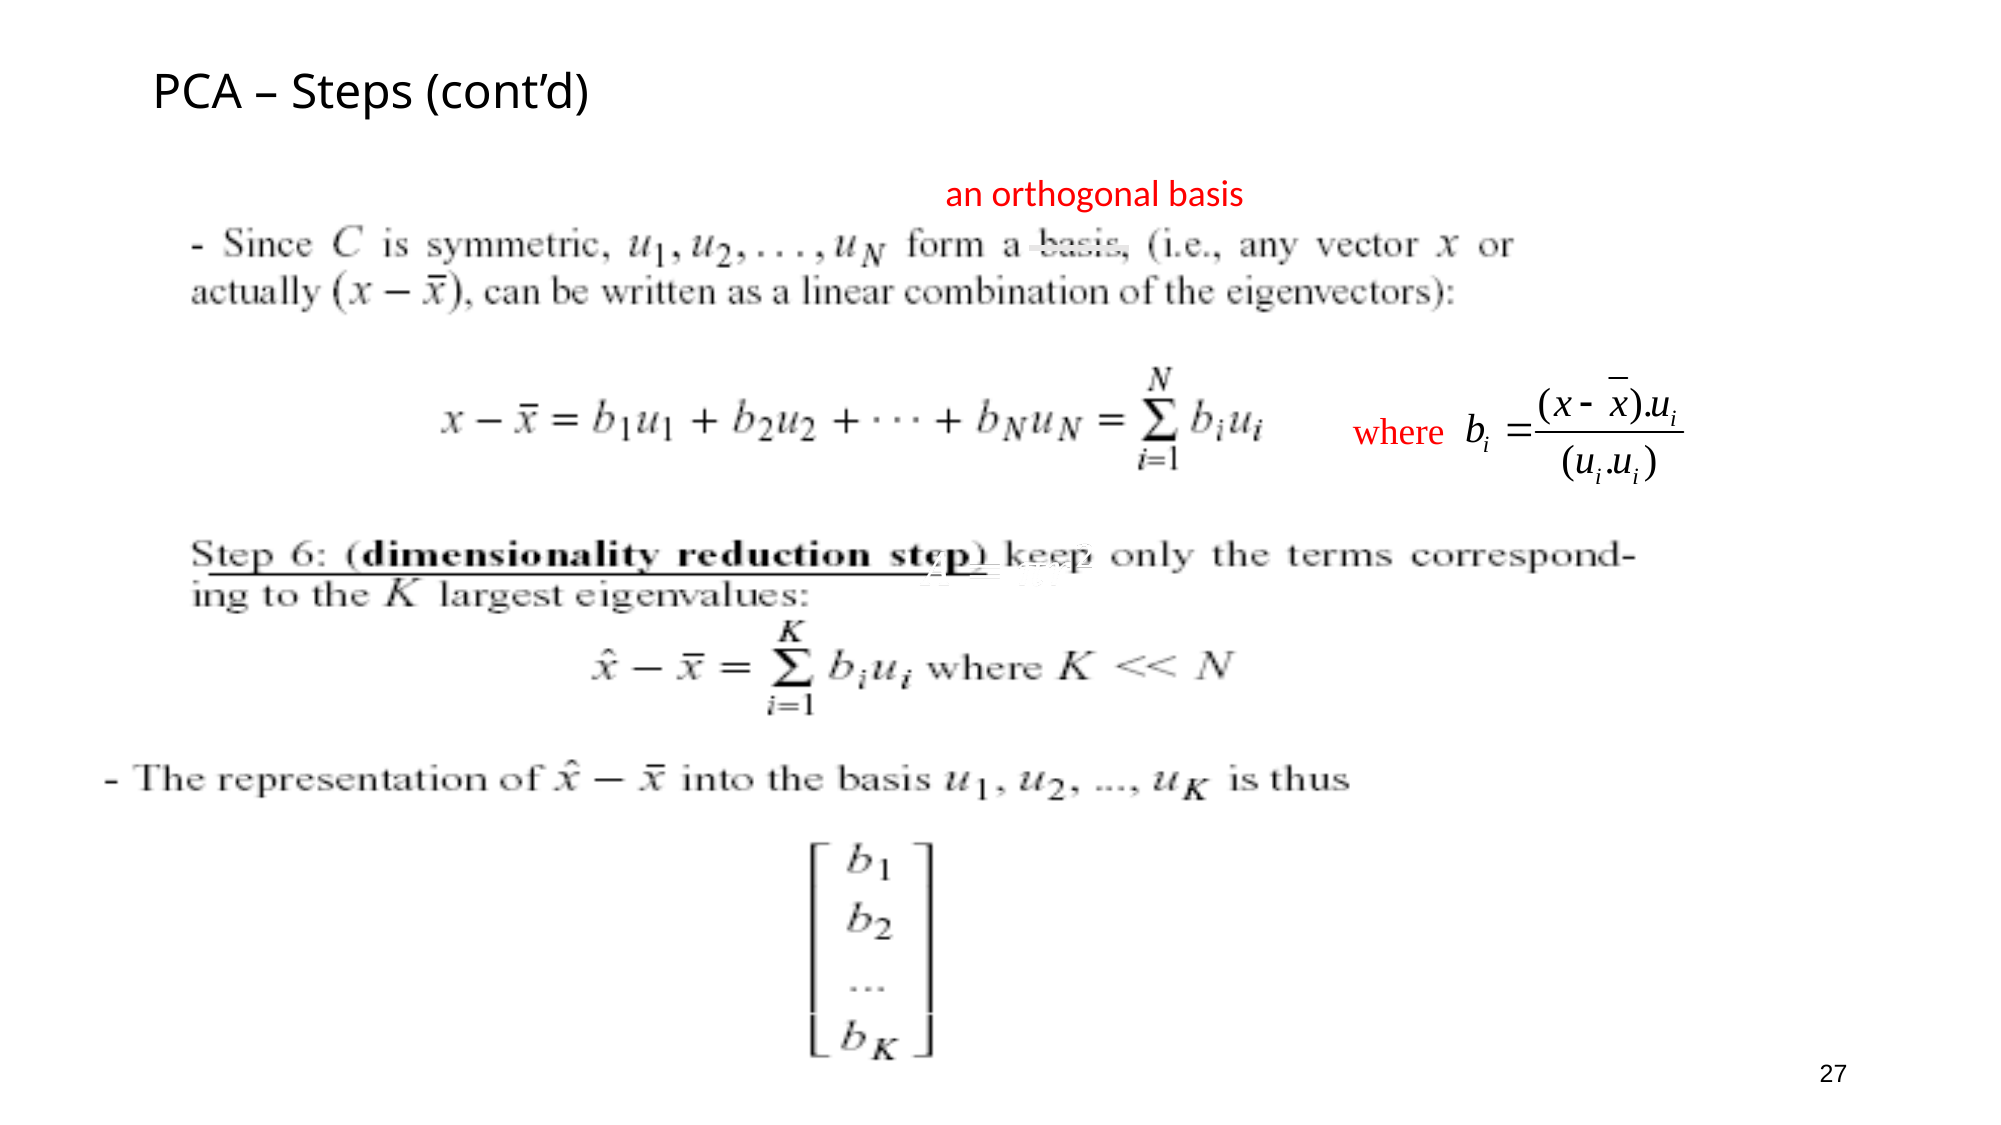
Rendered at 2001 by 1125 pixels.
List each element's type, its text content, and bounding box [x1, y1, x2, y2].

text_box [1460, 367, 1694, 493]
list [91, 529, 1648, 1078]
text_box an orthogonal basis [930, 161, 1260, 218]
title PCA – Steps (cont’d) [137, 59, 1863, 128]
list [164, 218, 1538, 489]
slide_number 27 [1412, 1042, 1863, 1103]
